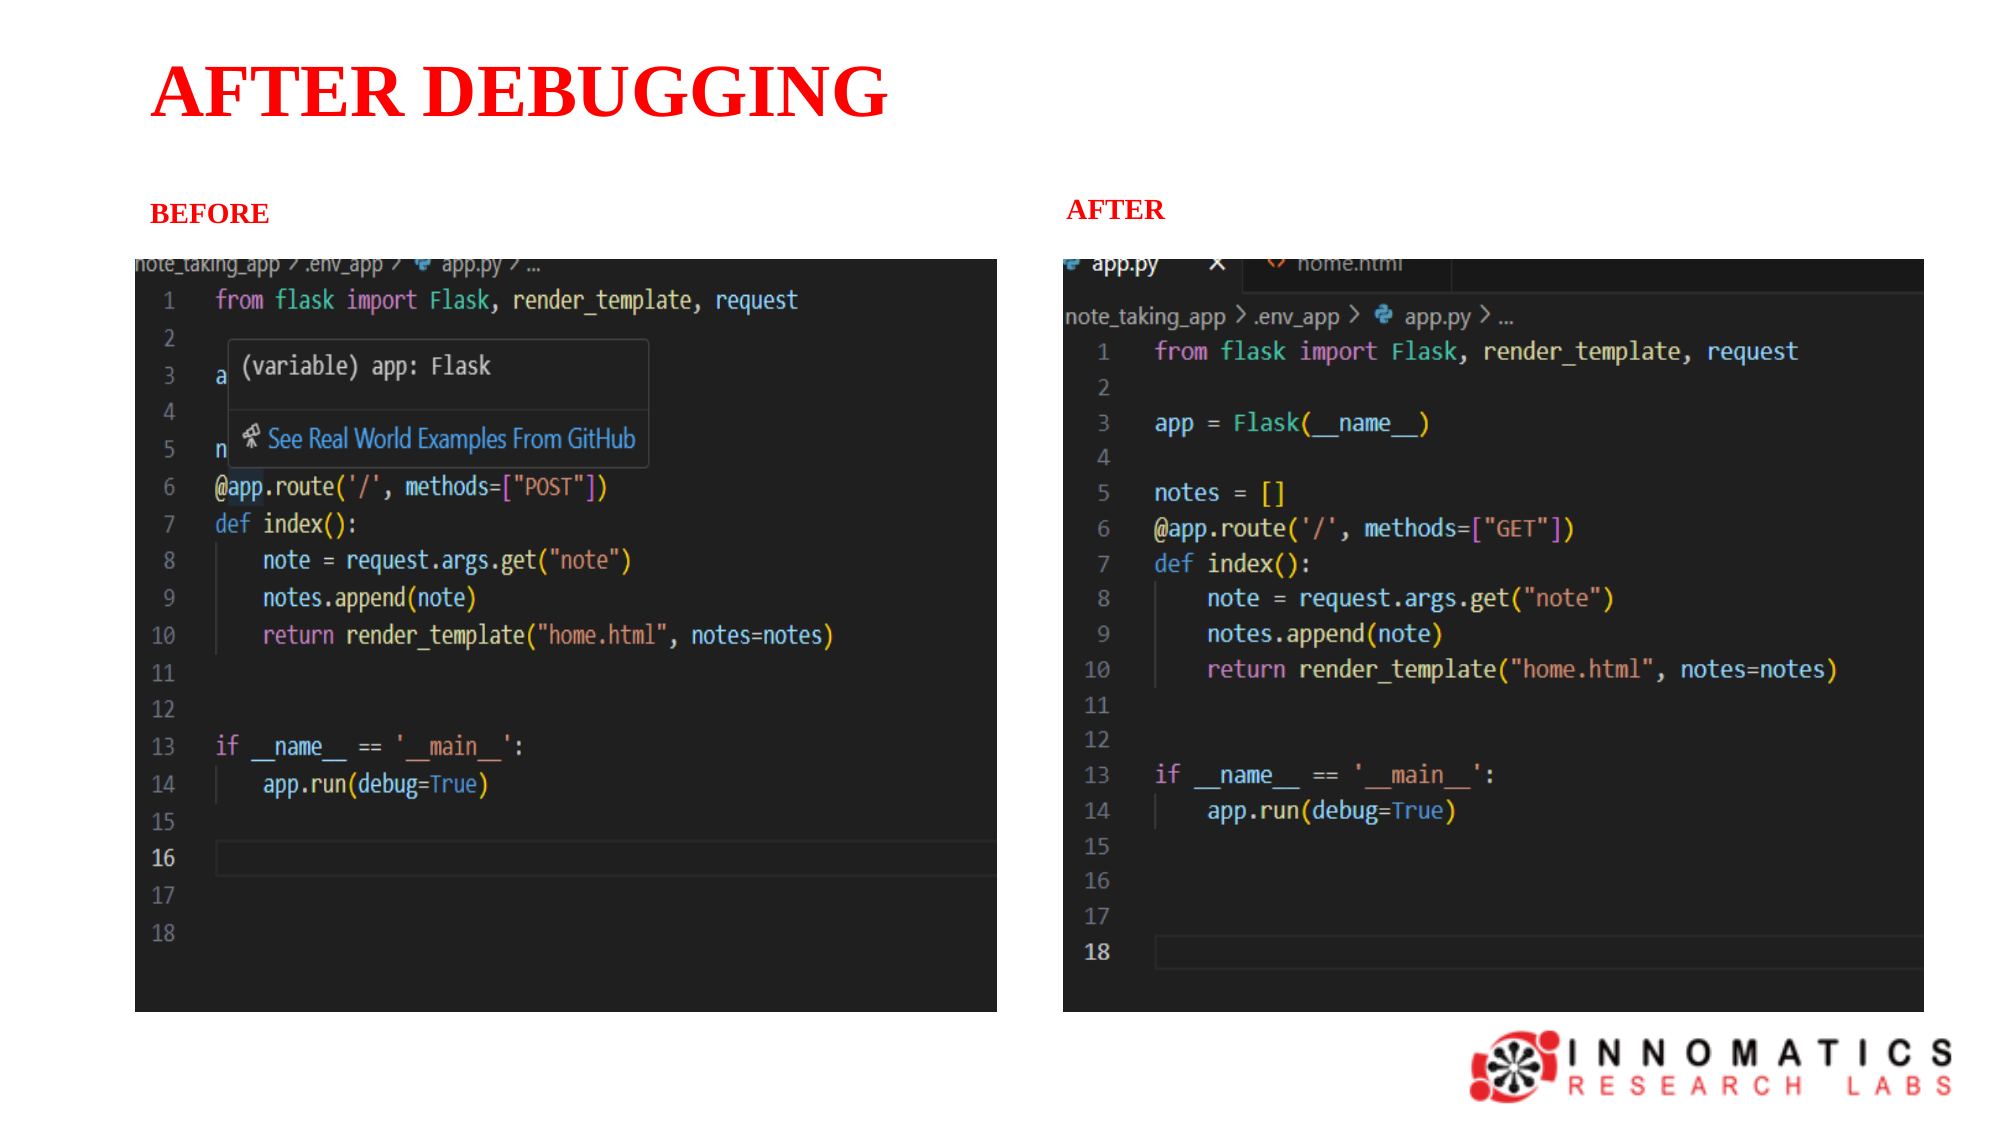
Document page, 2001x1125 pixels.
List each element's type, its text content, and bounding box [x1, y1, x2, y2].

picture [135, 259, 997, 1012]
text_box BEFORE [135, 187, 734, 237]
text_box AFTER DEBUGGING [135, 34, 1510, 140]
text_box AFTER [1051, 182, 1496, 233]
picture [1445, 1014, 1975, 1125]
picture [1062, 259, 1925, 1012]
